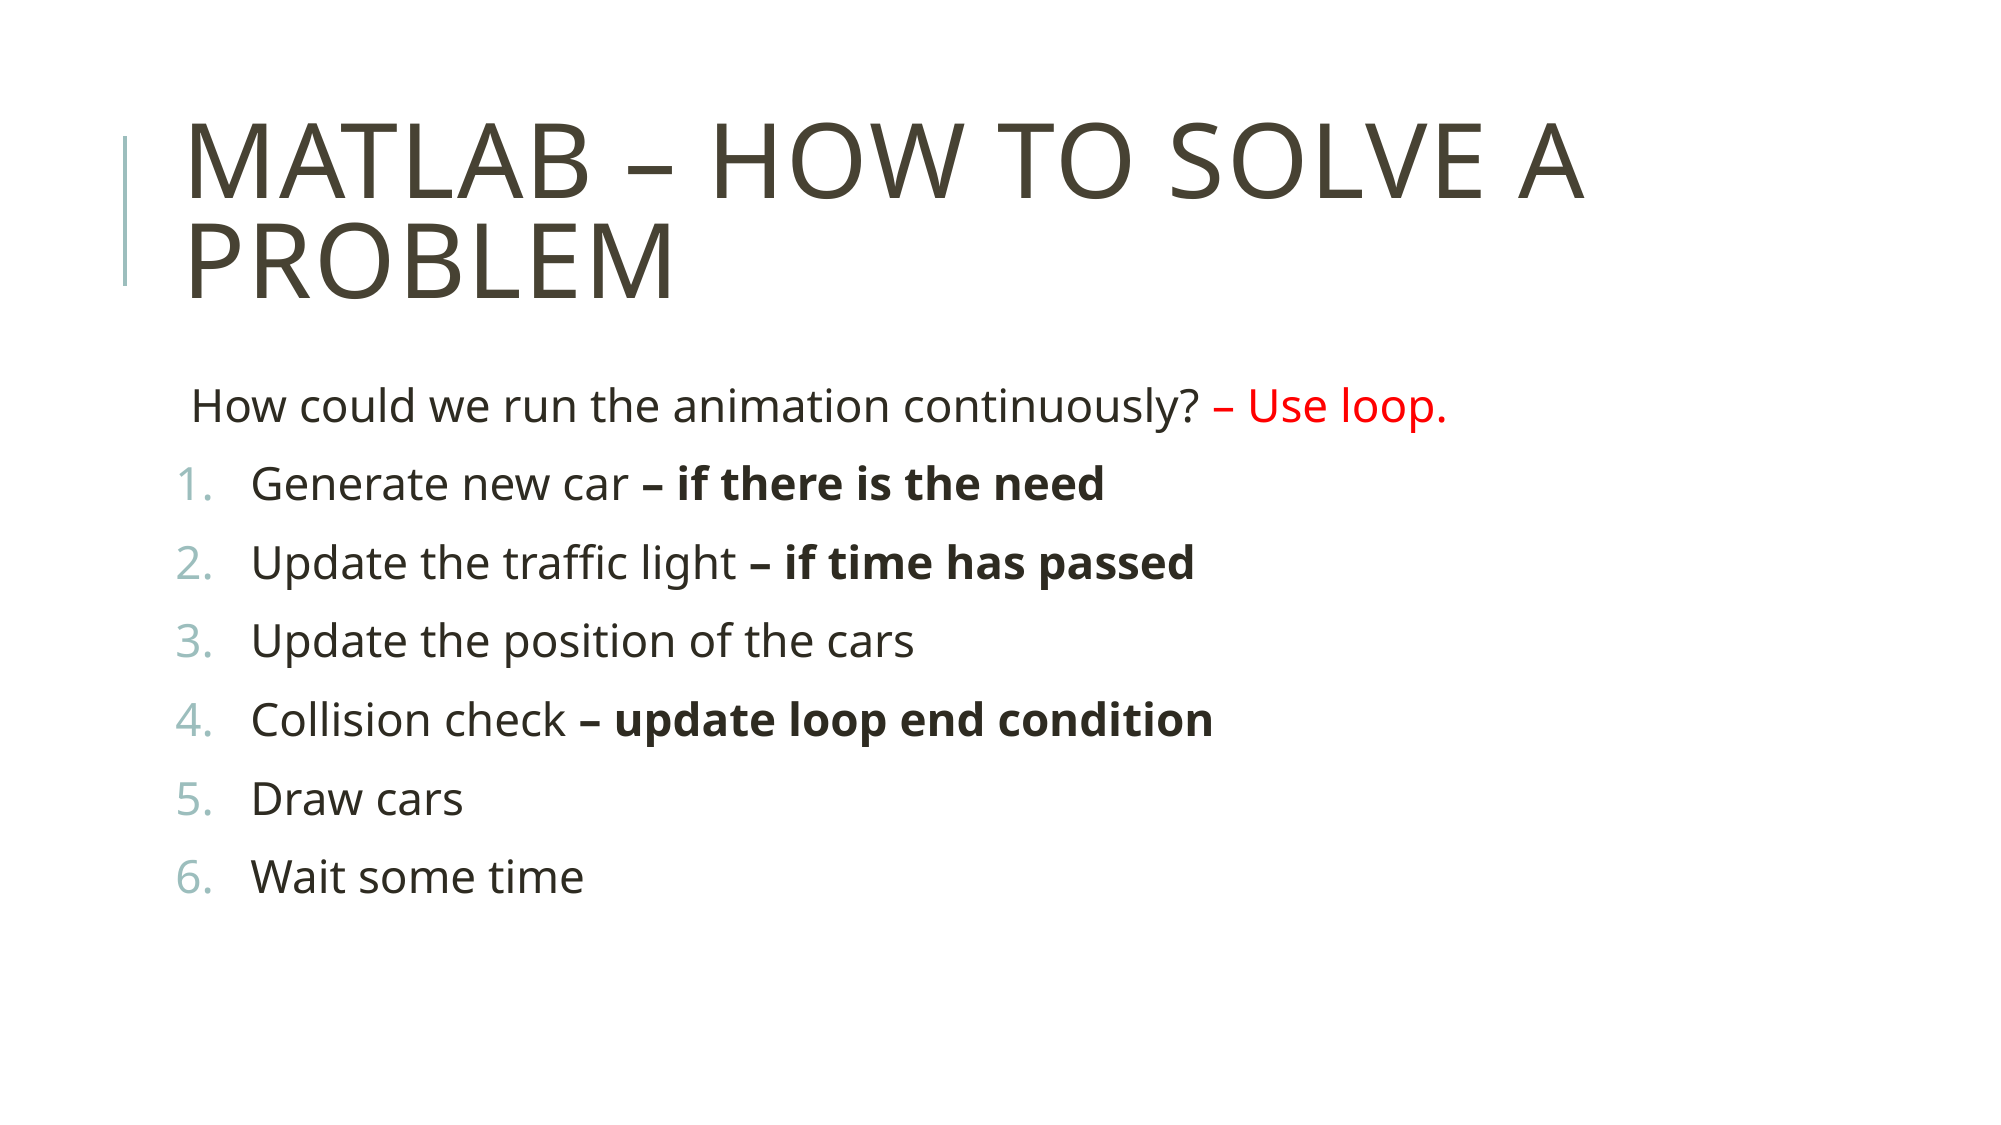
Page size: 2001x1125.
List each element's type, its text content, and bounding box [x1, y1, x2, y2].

list How could we run the animation continuously? – Use loop. Generate new car – if there is the need Update the traffic light – if time has passed Update the position of the cars Collision check – update loop end condition Draw cars Wait some time [168, 375, 1763, 1035]
title MATLAB – HOW TO SOLVE A PROBLEM [168, 96, 1763, 342]
